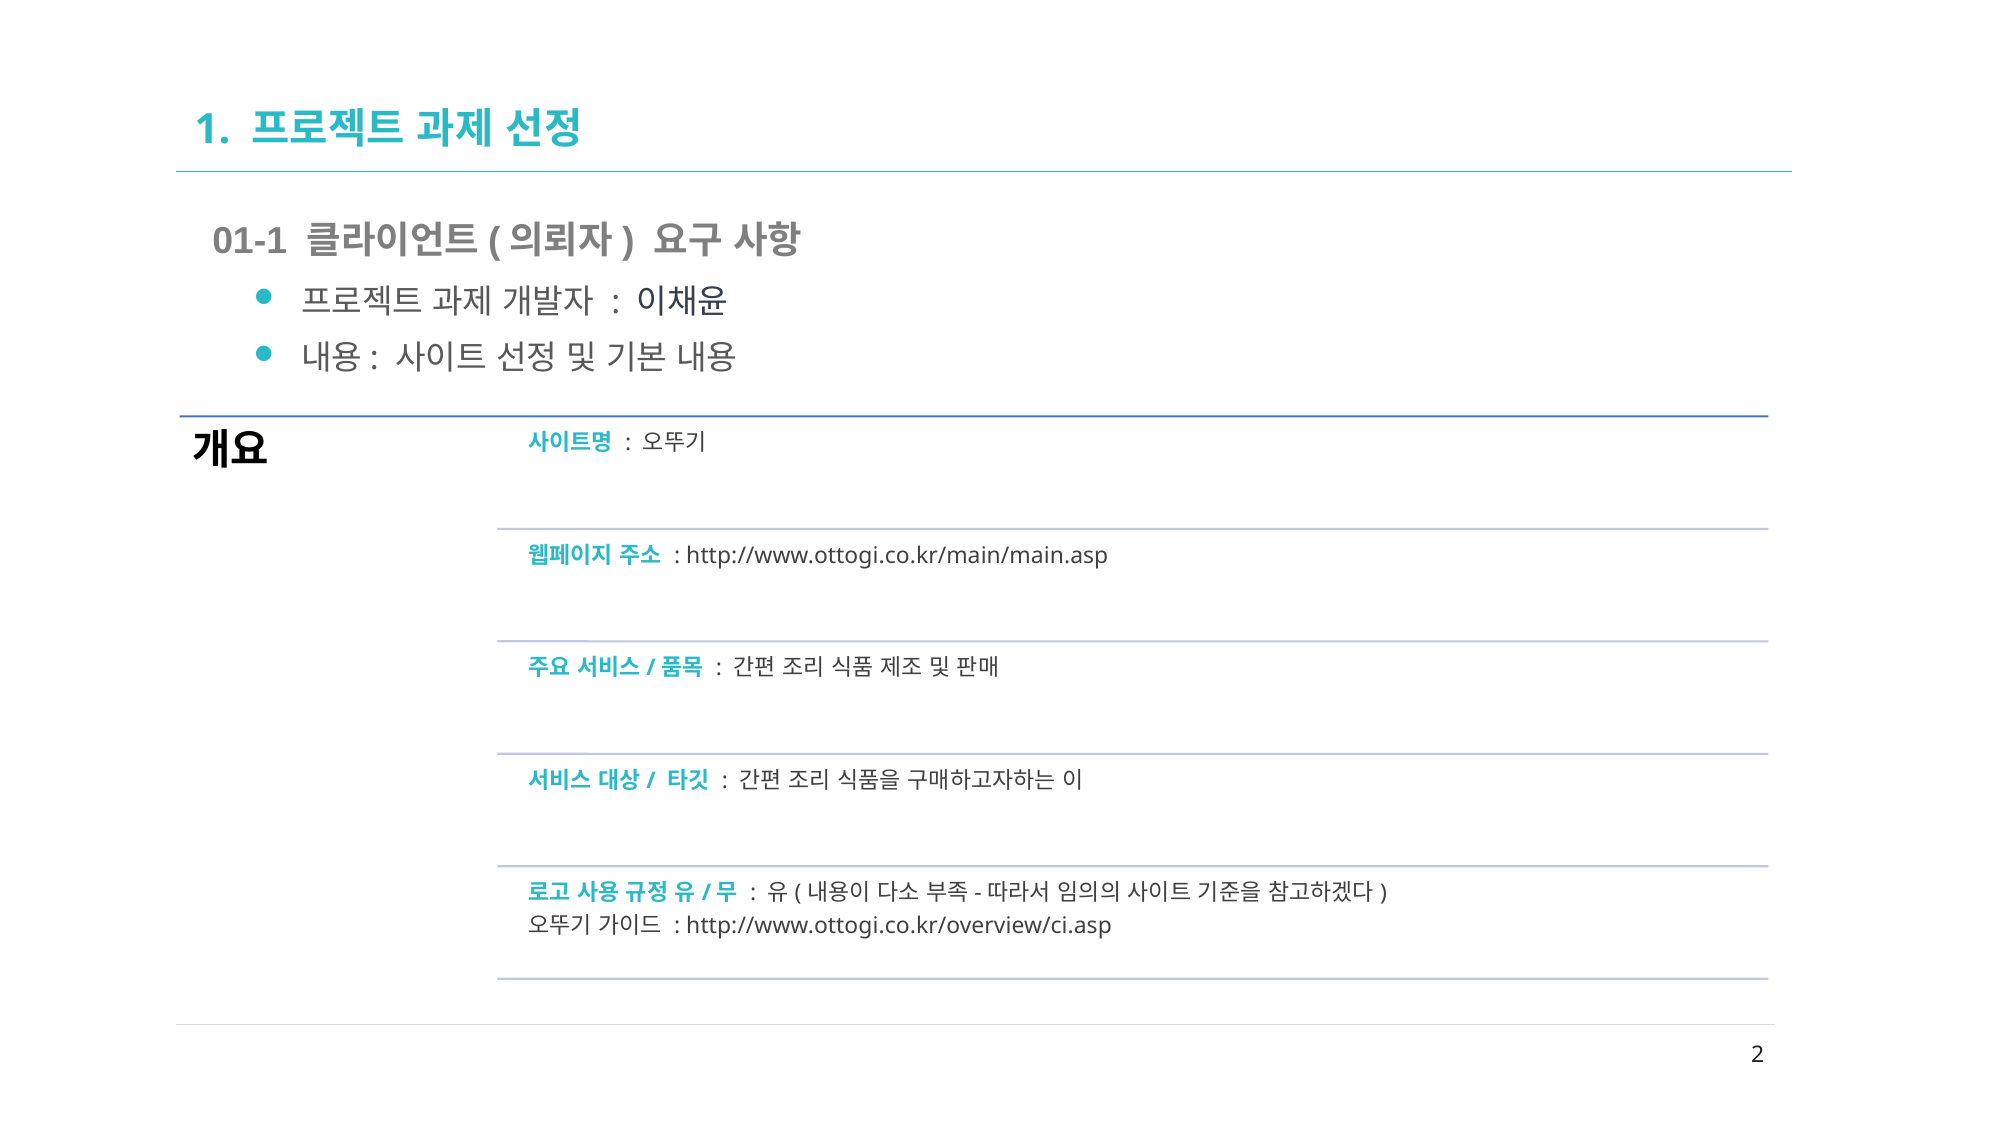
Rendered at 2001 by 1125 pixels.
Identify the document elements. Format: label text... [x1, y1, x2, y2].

list 프로젝트 과제 개발자 : 이채윤 내용: 사이트 선정 및 기본 내용 [239, 277, 1797, 329]
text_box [179, 416, 1769, 988]
subtitle 01-1 클라이언트(의뢰자) 요구 사항 [197, 208, 1797, 260]
title 1. 프로젝트 과제 선정 [179, 92, 1797, 167]
slide_number 2 [1690, 1032, 1779, 1093]
